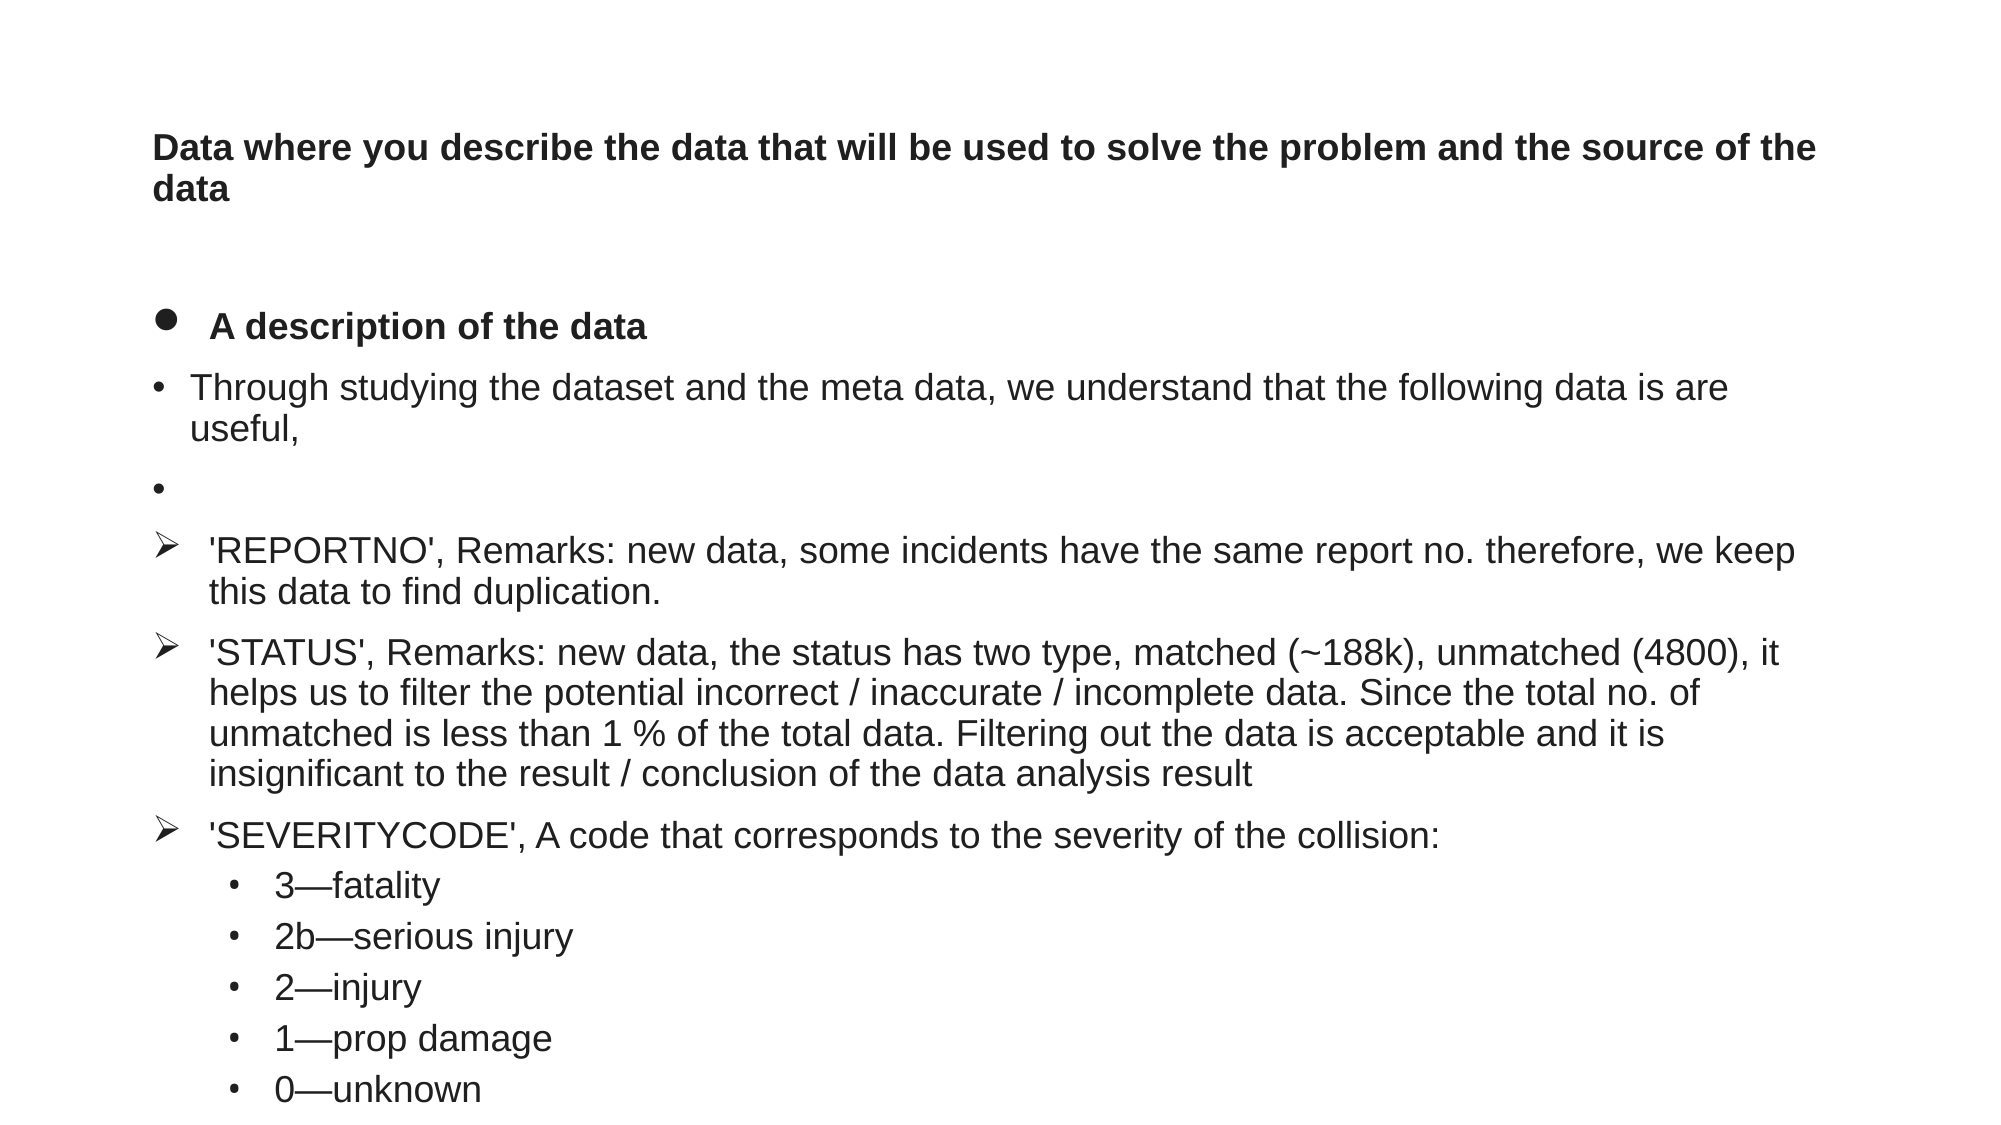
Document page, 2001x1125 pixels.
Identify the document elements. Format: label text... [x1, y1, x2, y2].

list A description of the data Through studying the dataset and the meta data, we understand that the following data is are useful, 'REPORTNO', Remarks: new data, some incidents have the same report no. therefore, we keep this data to find duplication. 'STATUS', Remarks: new data, the status has two type, matched (~188k), unmatched (4800), it helps us to filter the potential incorrect / inaccurate / incomplete data. Since the total no. of unmatched is less than 1 % of the total data. Filtering out the data is acceptable and it is insignificant to the result / conclusion of the data analysis result 'SEVERITYCODE', A code that corresponds to the severity of the collision: 3—fatality 2b—serious injury 2—injury 1—prop damage 0—unknown [137, 299, 1863, 1014]
title Data where you describe the data that will be used to solve the problem and the source of the data [137, 59, 1863, 278]
